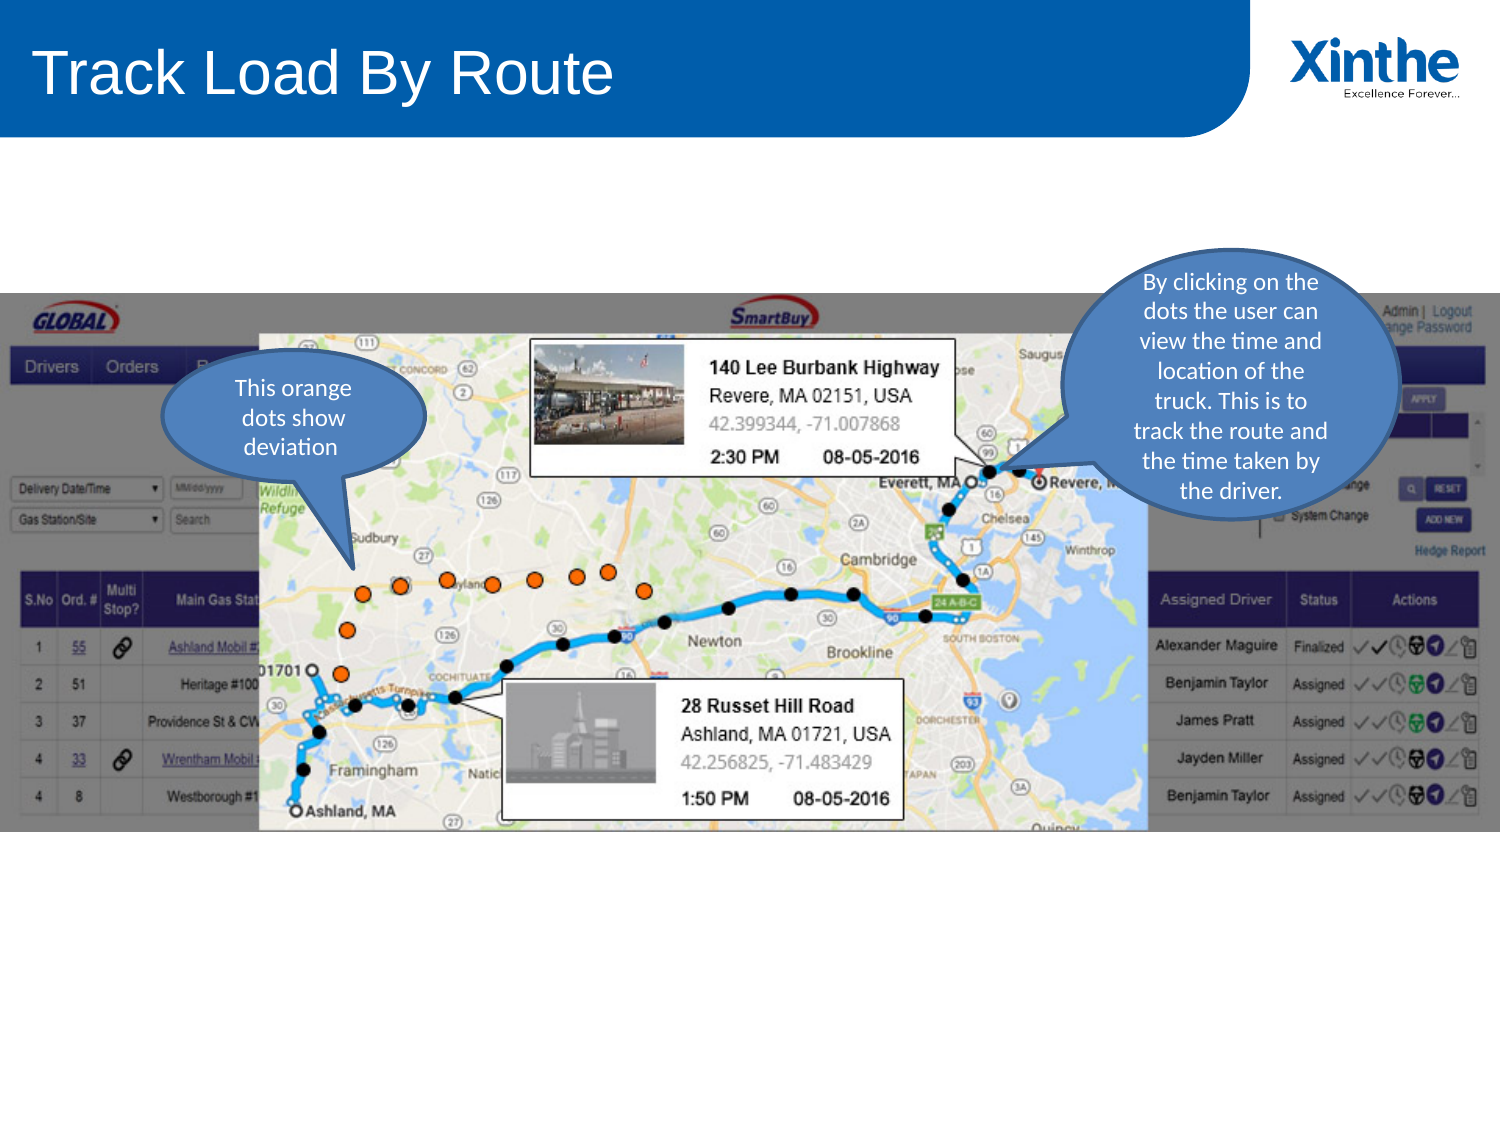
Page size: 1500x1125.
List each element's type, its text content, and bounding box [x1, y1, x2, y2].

text_box Track Load By Route [17, 24, 1417, 115]
text_box By clicking on the dots the user can view the time and location of the truck. This is to track the route and the time taken by the driver. [1105, 247, 1357, 292]
picture [1417, 37, 1460, 99]
picture [0, 293, 1500, 832]
